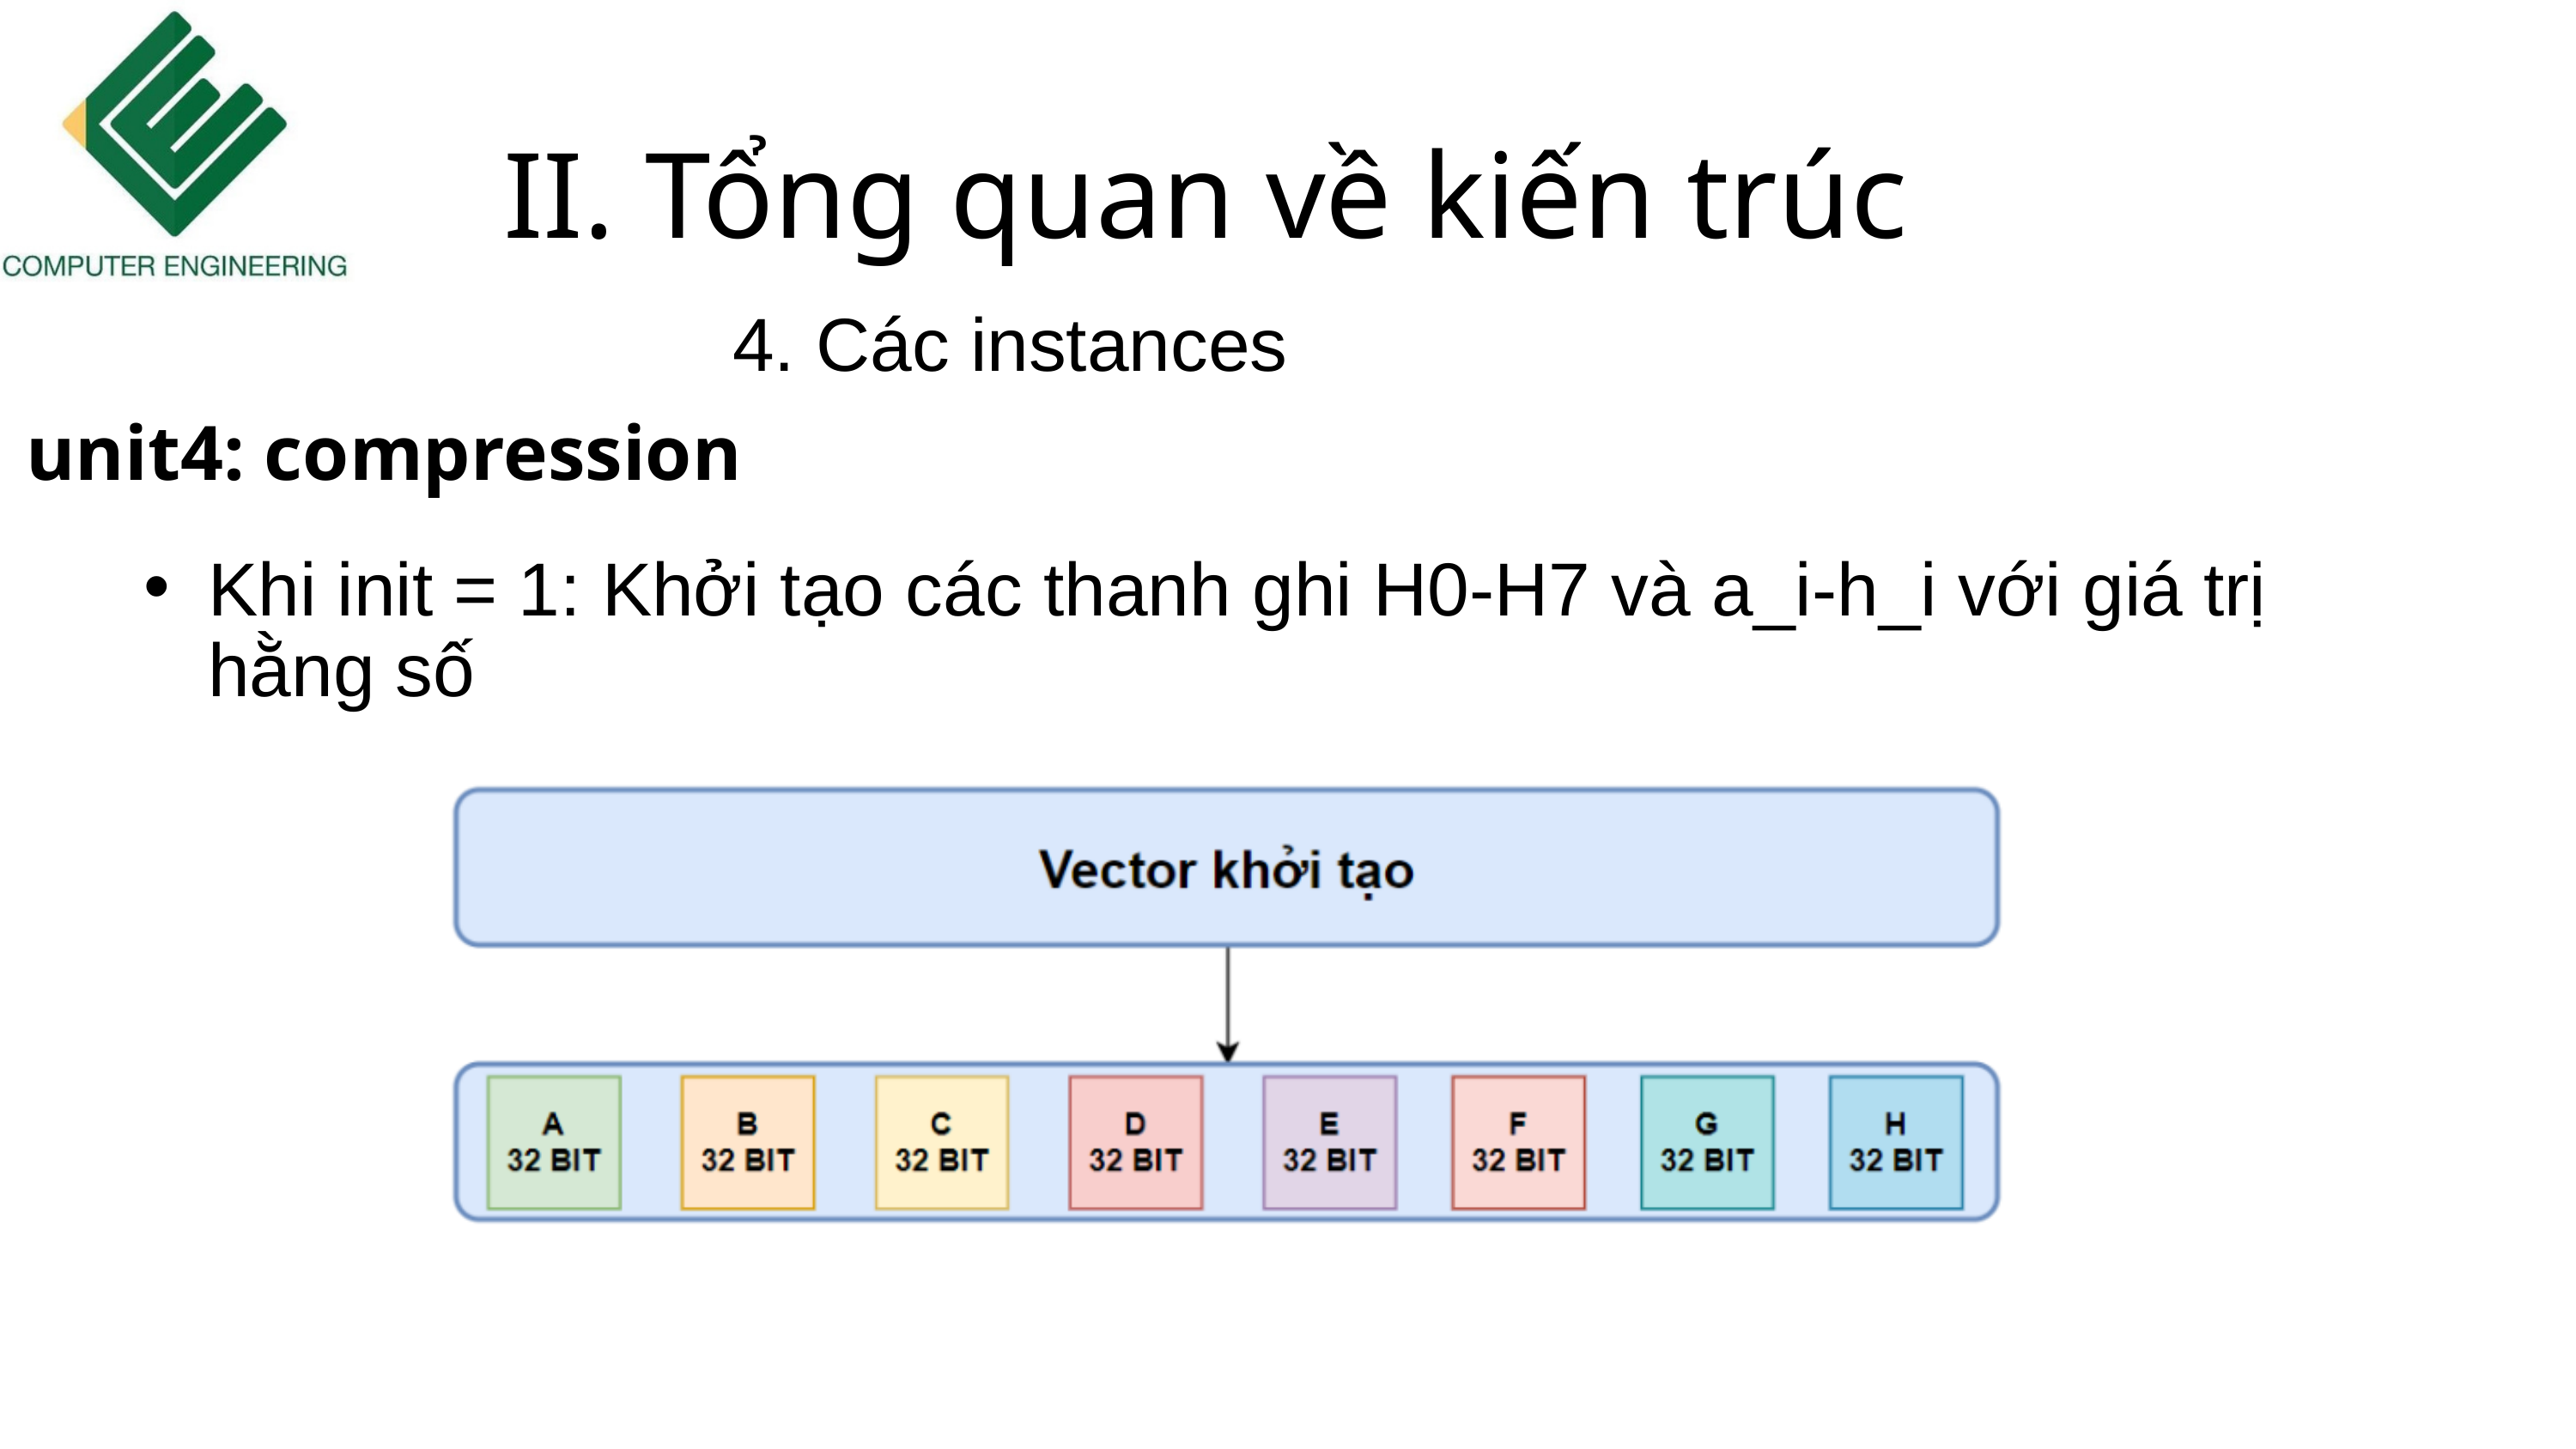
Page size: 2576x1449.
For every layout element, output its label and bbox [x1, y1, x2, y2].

text_box [0, 0, 355, 282]
text_box [435, 831, 2028, 1234]
text_box [80, 550, 2385, 822]
text_box [26, 415, 2228, 526]
text_box [503, 107, 2576, 282]
text_box [732, 306, 1844, 417]
